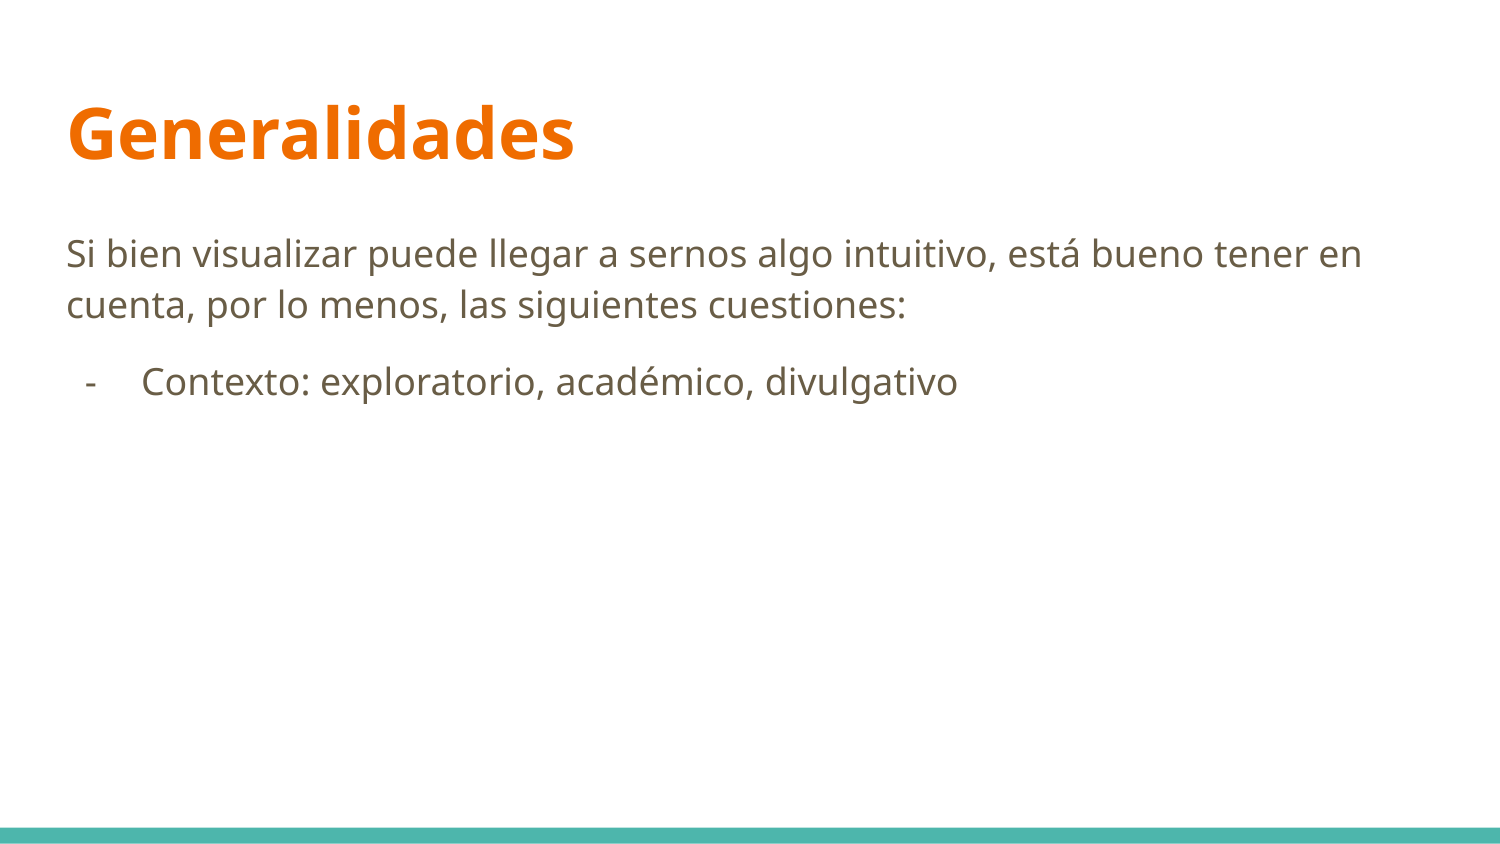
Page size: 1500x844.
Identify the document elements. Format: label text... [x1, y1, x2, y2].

title Generalidades [51, 72, 1449, 189]
list Si bien visualizar puede llegar a sernos algo intuitivo, está bueno tener en cuenta, por lo menos, las siguientes cuestiones: Contexto: exploratorio, académico, divulgativo [51, 207, 1449, 750]
